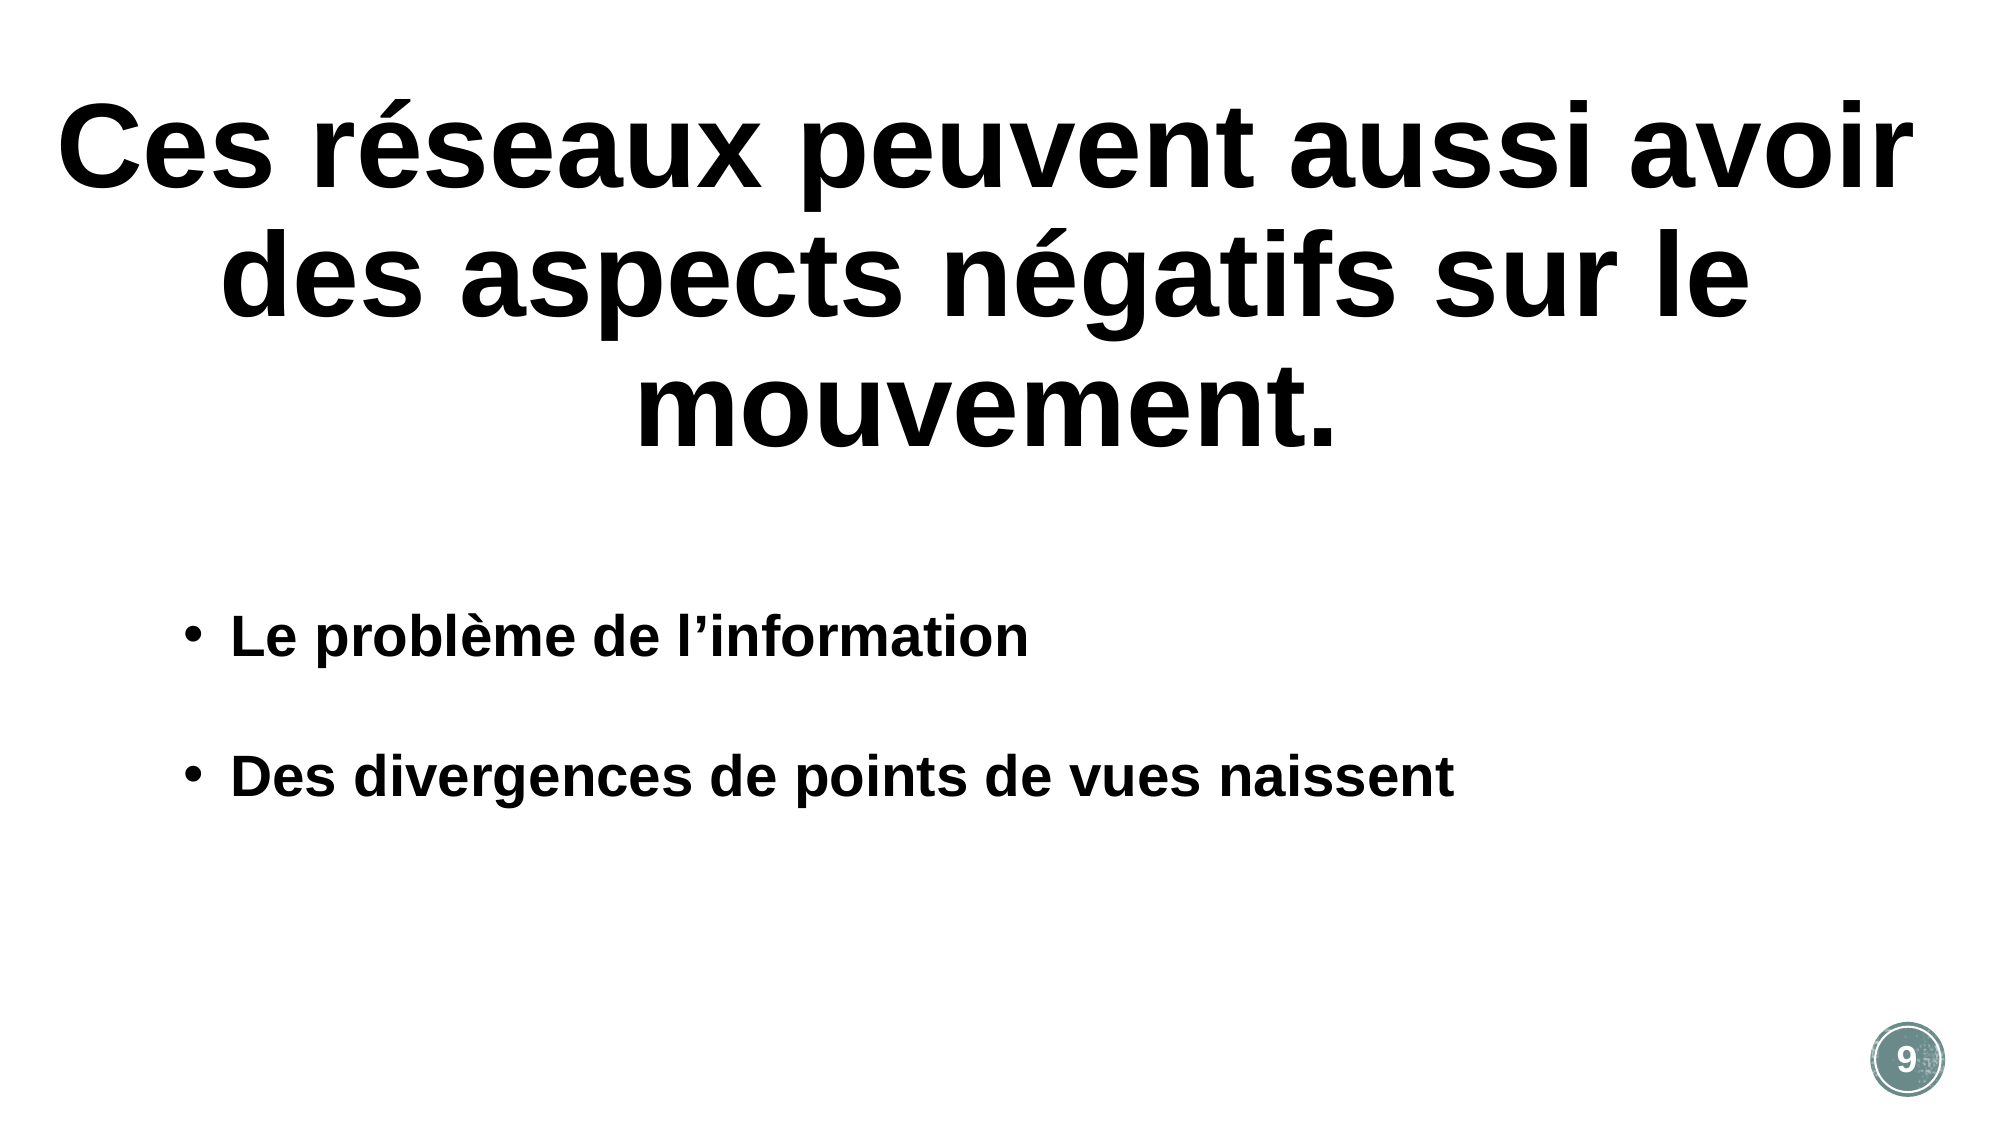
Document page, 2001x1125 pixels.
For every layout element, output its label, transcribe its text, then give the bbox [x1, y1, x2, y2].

text_box Le problème de l’information Des divergences de points de vues naissent [168, 590, 1924, 886]
text_box 9 [1881, 1027, 1967, 1087]
title Ces réseaux peuvent aussi avoir des aspects négatifs sur le mouvement. [0, 74, 1974, 482]
